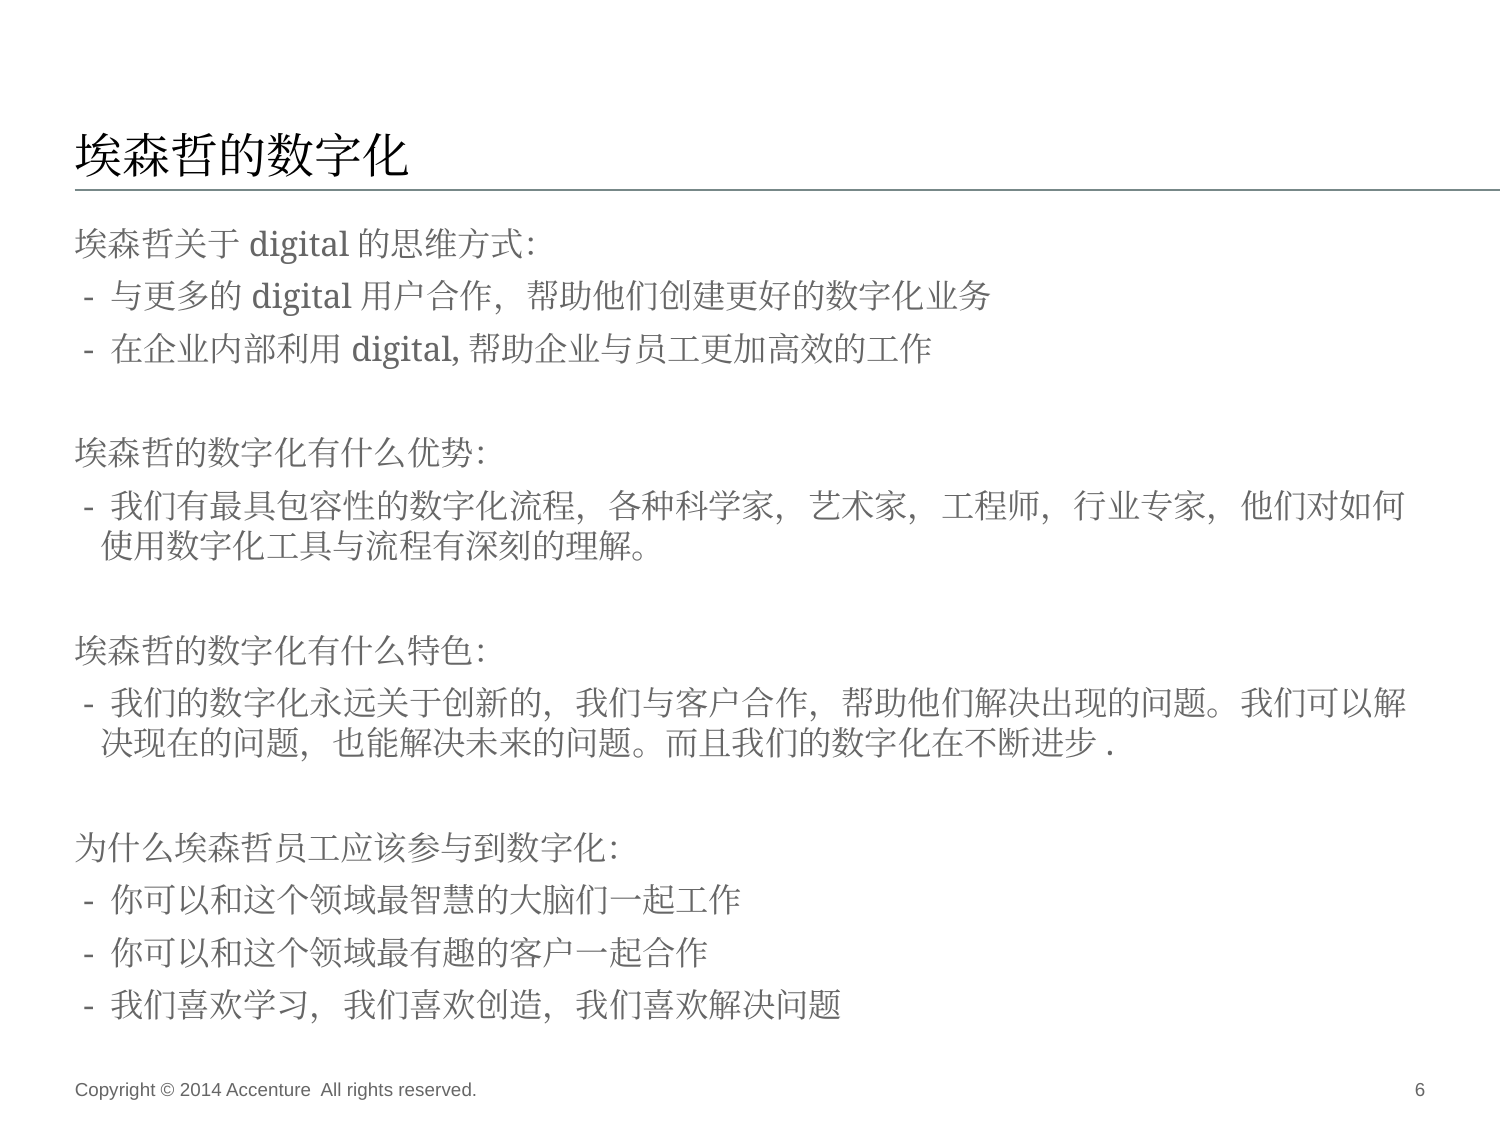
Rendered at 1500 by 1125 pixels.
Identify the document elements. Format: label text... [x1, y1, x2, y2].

slide_number 6 [1335, 1078, 1426, 1100]
list 埃森哲关于digital的思维方式： - 与更多的digital用户合作，帮助他们创建更好的数字化业务 - 在企业内部利用digital,帮助企业与员工更加高效的工作 埃森哲的数字化有什么优势： - 我们有最具包容性的数字化流程，各种科学家，艺术家，工程师，行业专家，他们对如何 使用数字化工具与流程有深刻的理解。 埃森哲的数字化有什么特色： - 我们的数字化永远关于创新的，我们与客户合作，帮助他们解决出现的问题。我们可以解 决现在的问题，也能解决未来的问题。而且我们的数字化在不断进步. 为什么埃森哲员工应该参与到数字化： - 你可以和这个领域最智慧的大脑们一起工作 - 你可以和这个领域最有趣的客户一起合作 - 我们喜欢学习，我们喜欢创造，我们喜欢解决问题 [74, 215, 1426, 1022]
footer Copyright © 2014 Accenture All rights reserved. [74, 1078, 741, 1100]
title 埃森哲的数字化 [74, 19, 1426, 184]
